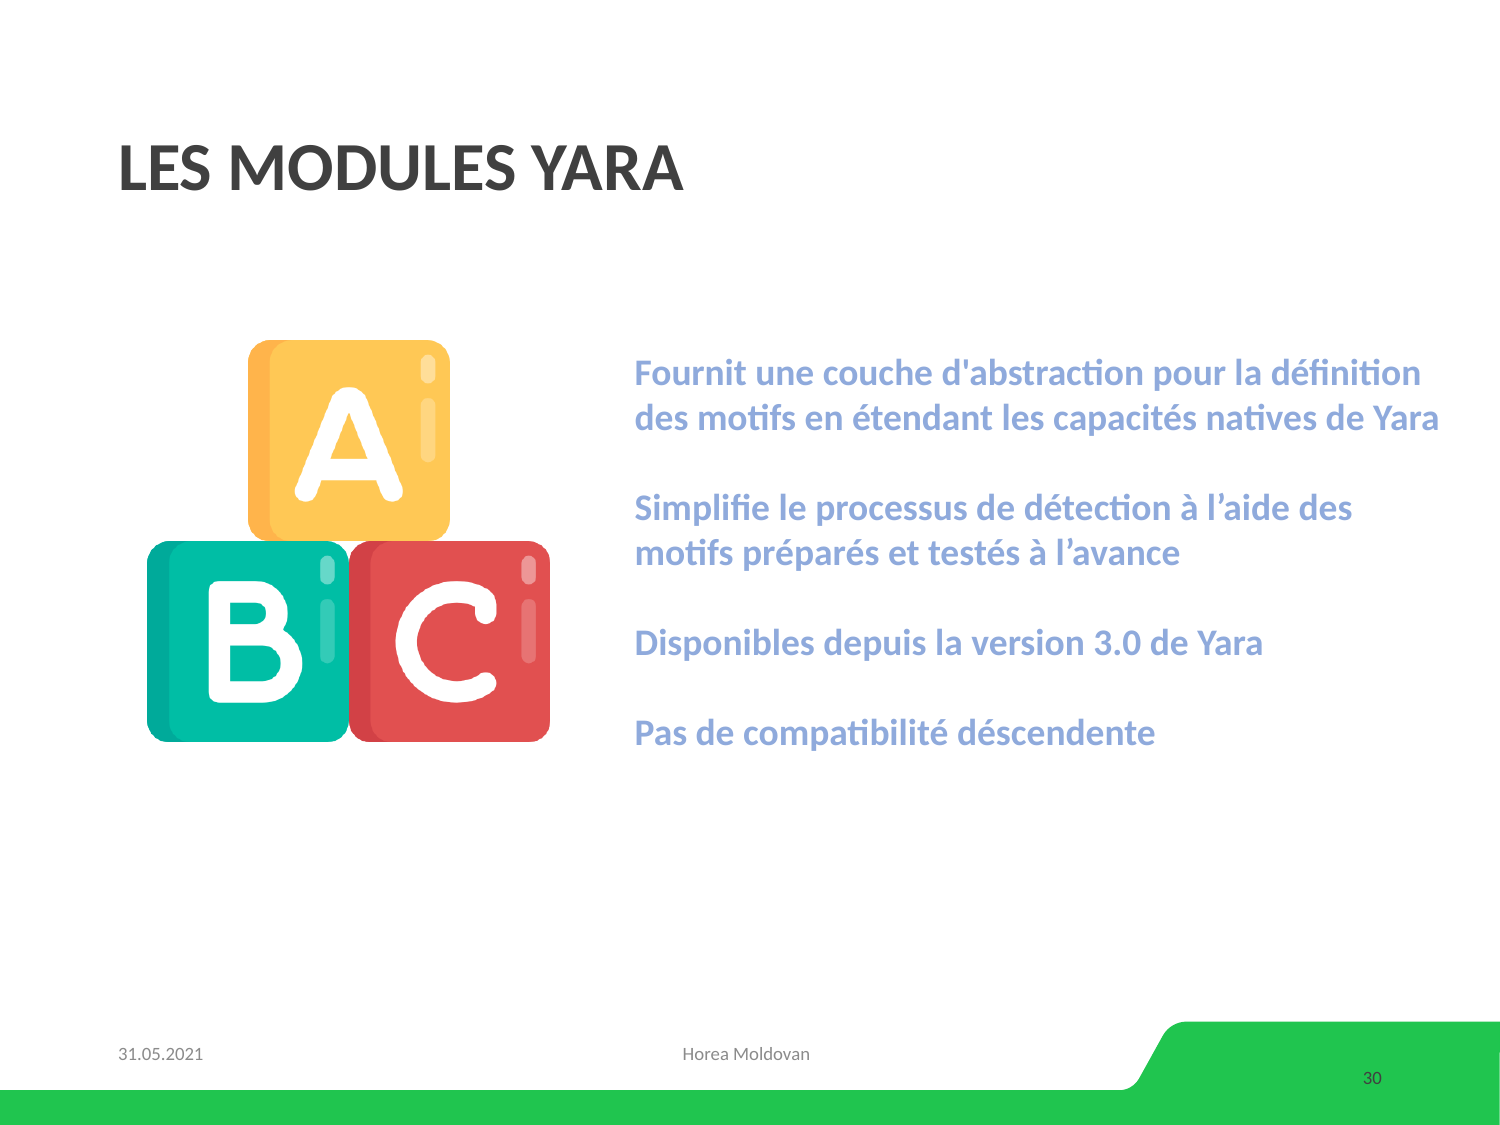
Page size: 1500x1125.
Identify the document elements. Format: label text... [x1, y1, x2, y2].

text_box Fournit une couche d'abstraction pour la définition des motifs en étendant les capacités natives de Yara Simplifie le processus de détection à l’aide des motifs préparés et testés à l’avance Disponibles depuis la version 3.0 de Yara Pas de compatibilité déscendente [619, 340, 1456, 761]
footer Horea Moldovan [493, 1023, 1000, 1084]
slide_number 30 [1059, 1047, 1397, 1108]
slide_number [103, 1023, 441, 1084]
title Les modules yara [103, 59, 1397, 278]
picture [147, 340, 550, 743]
